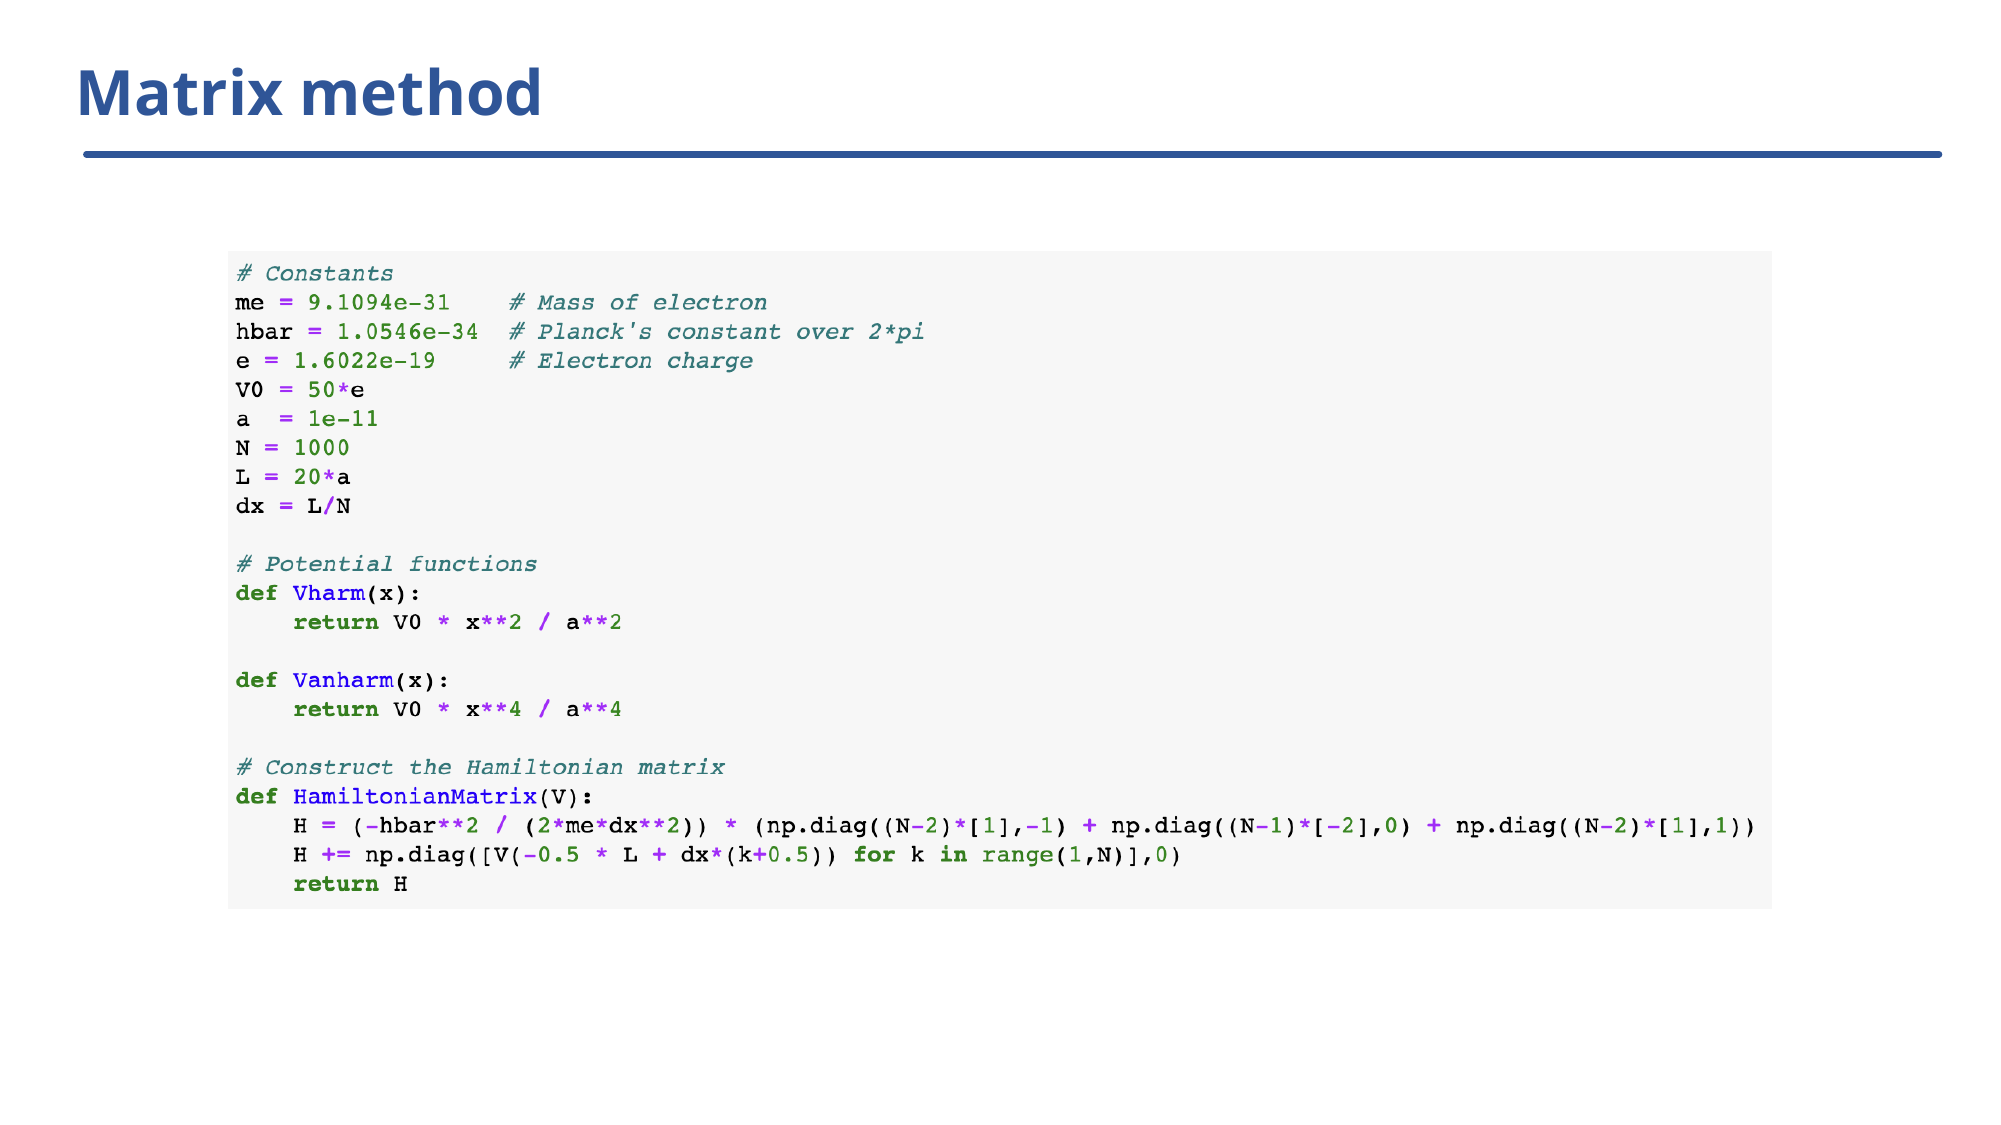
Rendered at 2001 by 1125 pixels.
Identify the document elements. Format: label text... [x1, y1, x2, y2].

picture [228, 251, 1772, 909]
title Matrix method [60, 0, 1940, 192]
